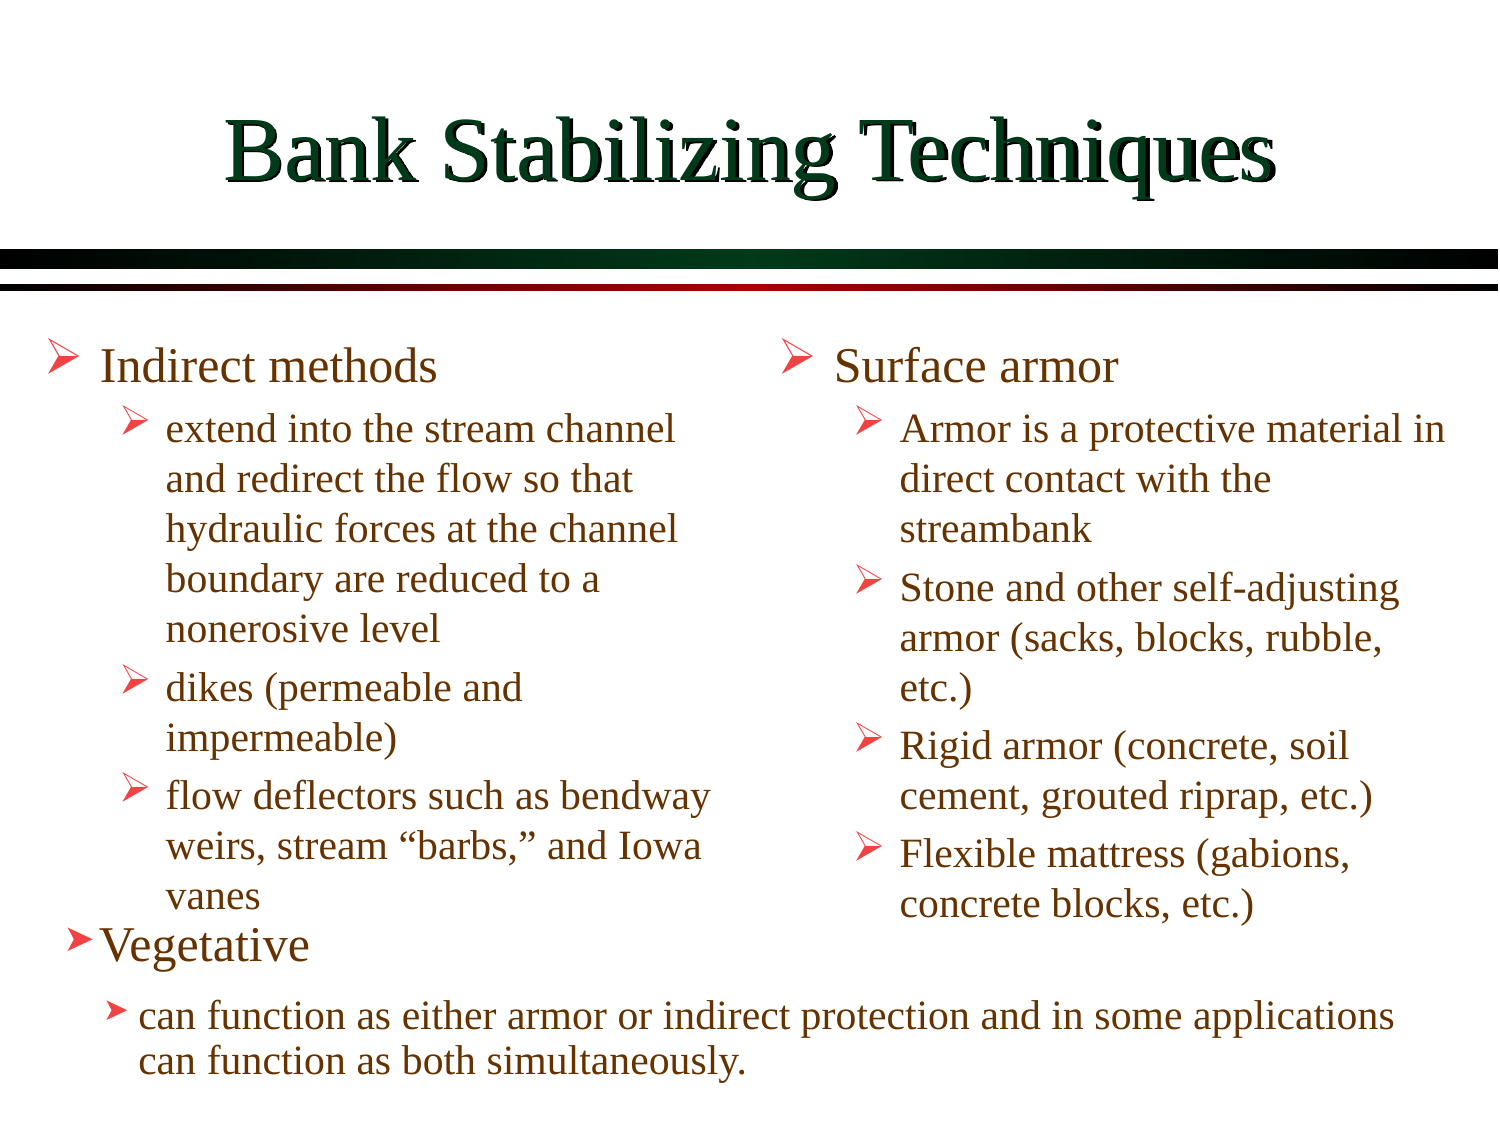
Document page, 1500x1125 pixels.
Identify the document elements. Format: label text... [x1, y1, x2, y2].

title Bank Stabilizing Techniques [112, 49, 1388, 238]
list Surface armor Armor is a protective material in direct contact with the streambank Stone and other self-adjusting armor (sacks, blocks, rubble, etc.) Rigid armor (concrete, soil cement, grouted riprap, etc.) Flexible mattress (gabions, concrete blocks, etc.) [762, 324, 1463, 1001]
text_box Vegetative can function as either armor or indirect protection and in some applications can function as both simultaneously. [48, 910, 1421, 1091]
list Indirect methods extend into the stream channel and redirect the flow so that hydraulic forces at the channel boundary are reduced to a nonerosive level dikes (permeable and impermeable) flow deflectors such as bendway weirs, stream “barbs,” and Iowa vanes [28, 324, 738, 1001]
